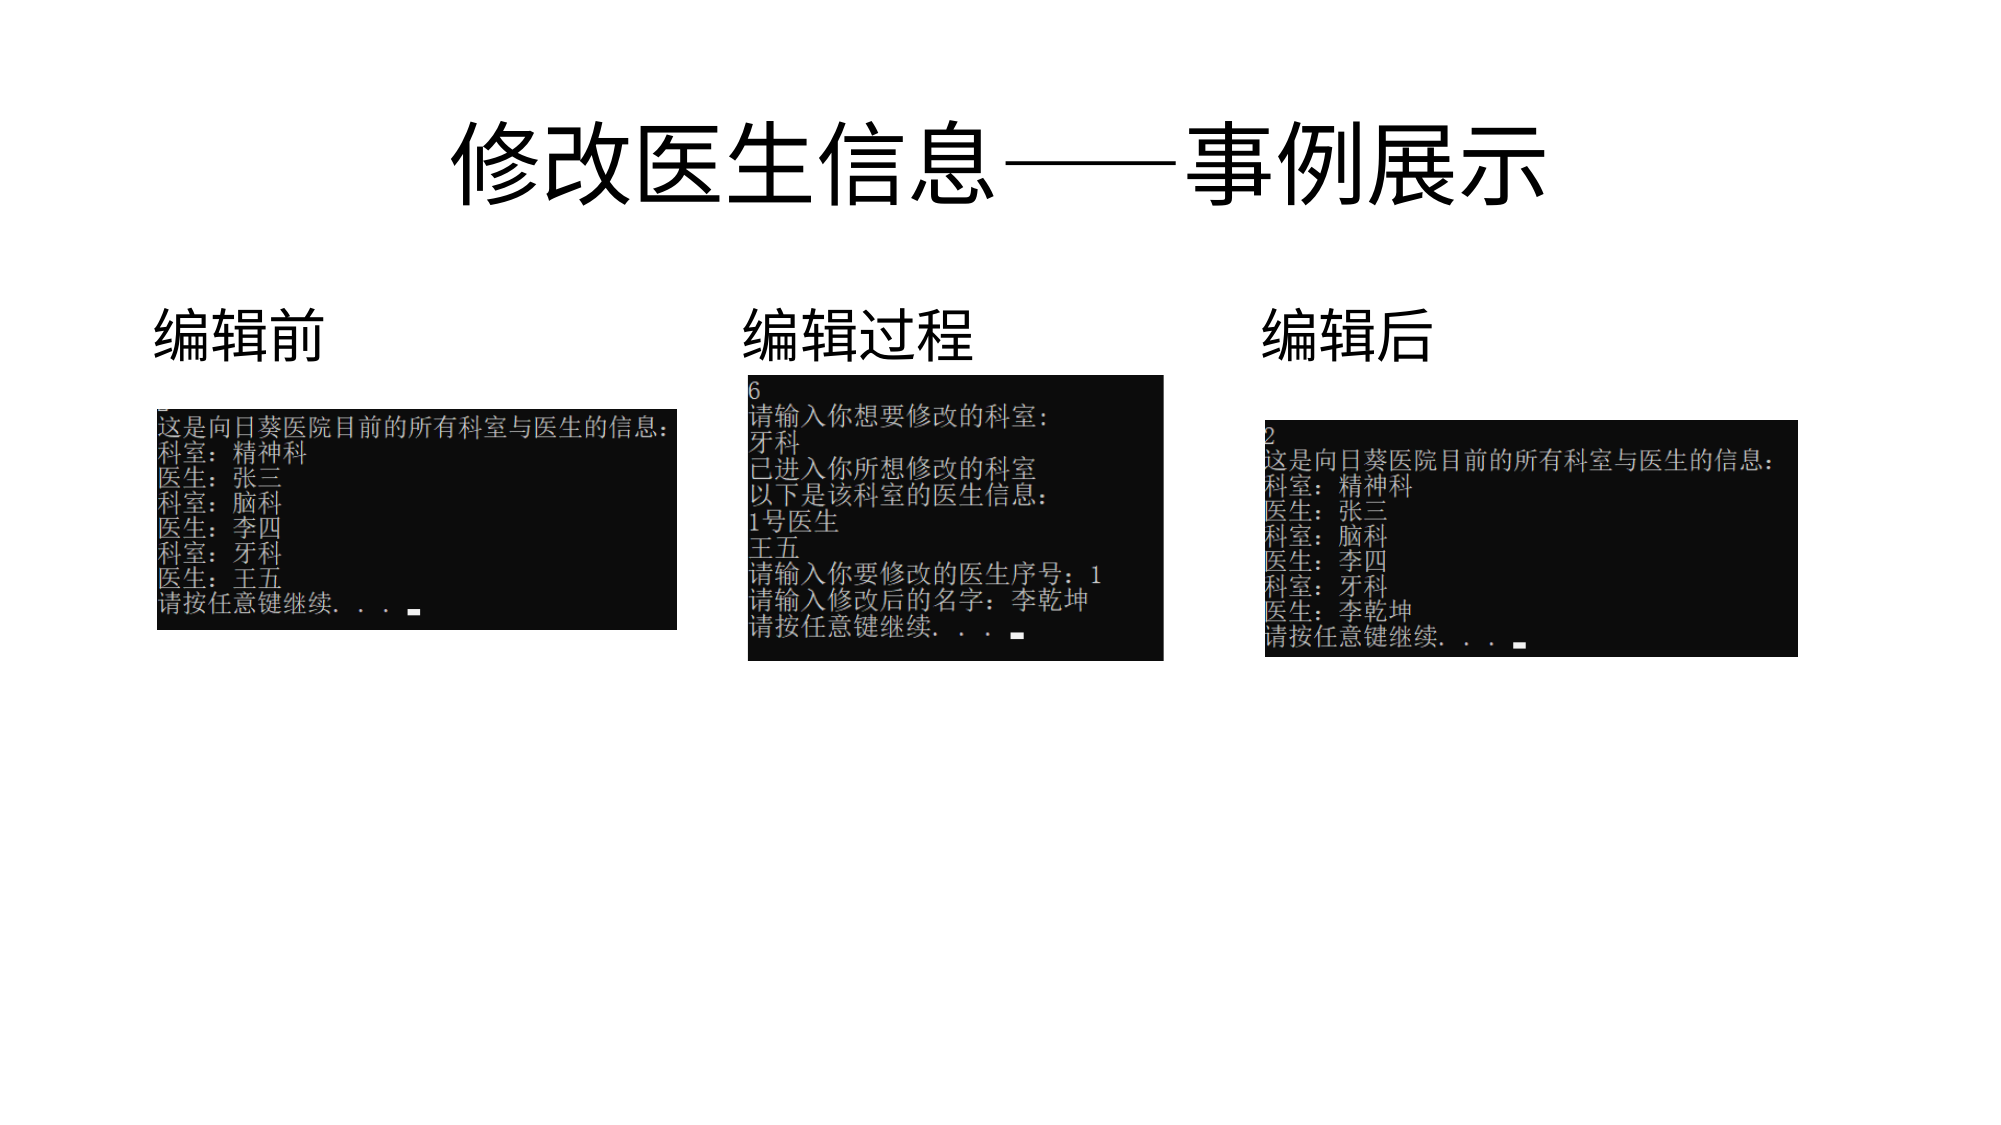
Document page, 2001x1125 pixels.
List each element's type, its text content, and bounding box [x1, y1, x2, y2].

picture [1265, 420, 1798, 657]
title 修改医生信息——事例展示 [137, 59, 1863, 278]
picture [747, 375, 1164, 662]
list 编辑前 编辑过程 编辑后 [137, 299, 1863, 1014]
picture [157, 409, 677, 630]
